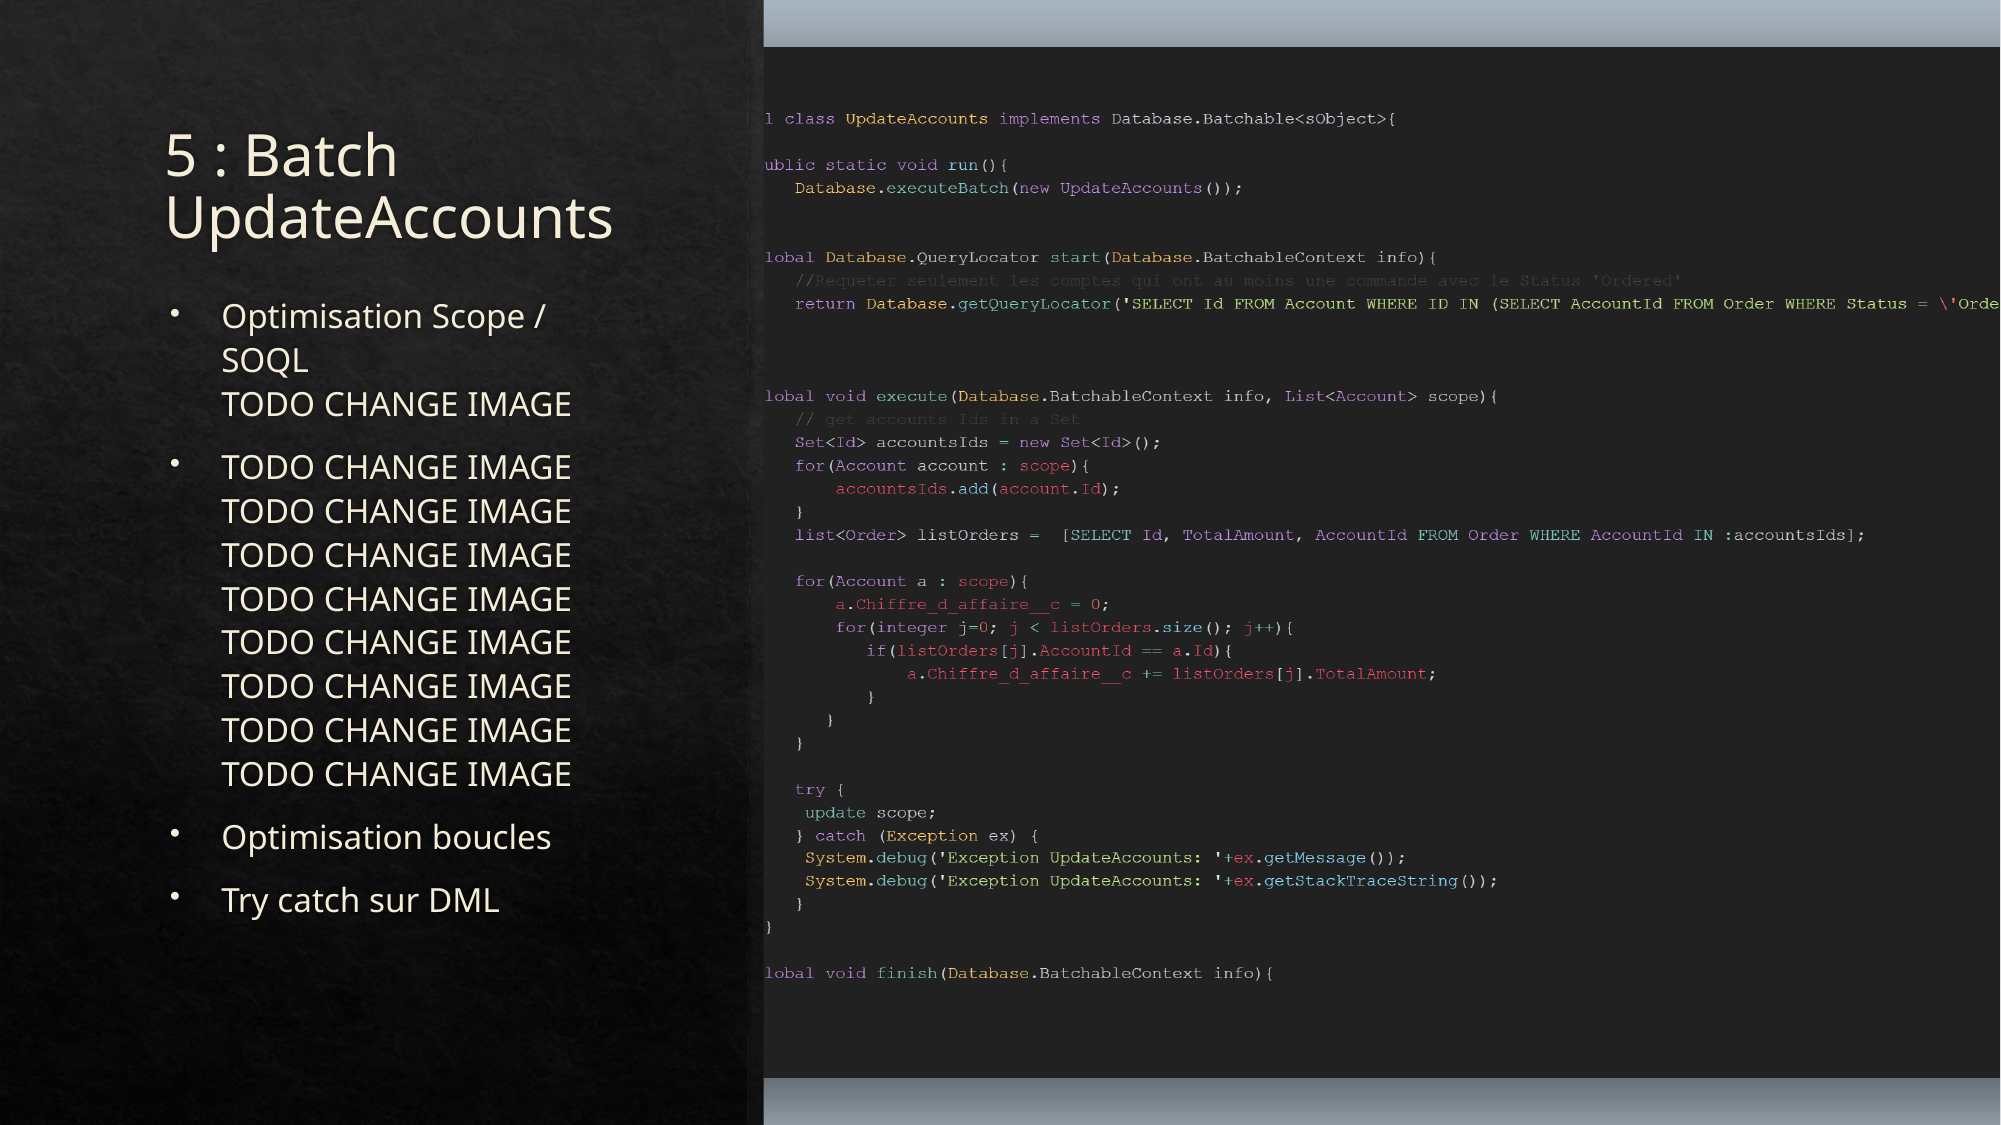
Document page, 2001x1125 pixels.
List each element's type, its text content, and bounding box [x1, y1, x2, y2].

list Optimisation Scope / SOQL TODO CHANGE IMAGE TODO CHANGE IMAGE TODO CHANGE IMAGE TODO CHANGE IMAGE TODO CHANGE IMAGE TODO CHANGE IMAGE TODO CHANGE IMAGE TODO CHANGE IMAGE TODO CHANGE IMAGE Optimisation boucles Try catch sur DML [149, 284, 655, 950]
picture [746, 0, 2000, 1125]
text_box [0, 0, 740, 1125]
title 5 : Batch UpdateAccounts [149, 99, 655, 260]
